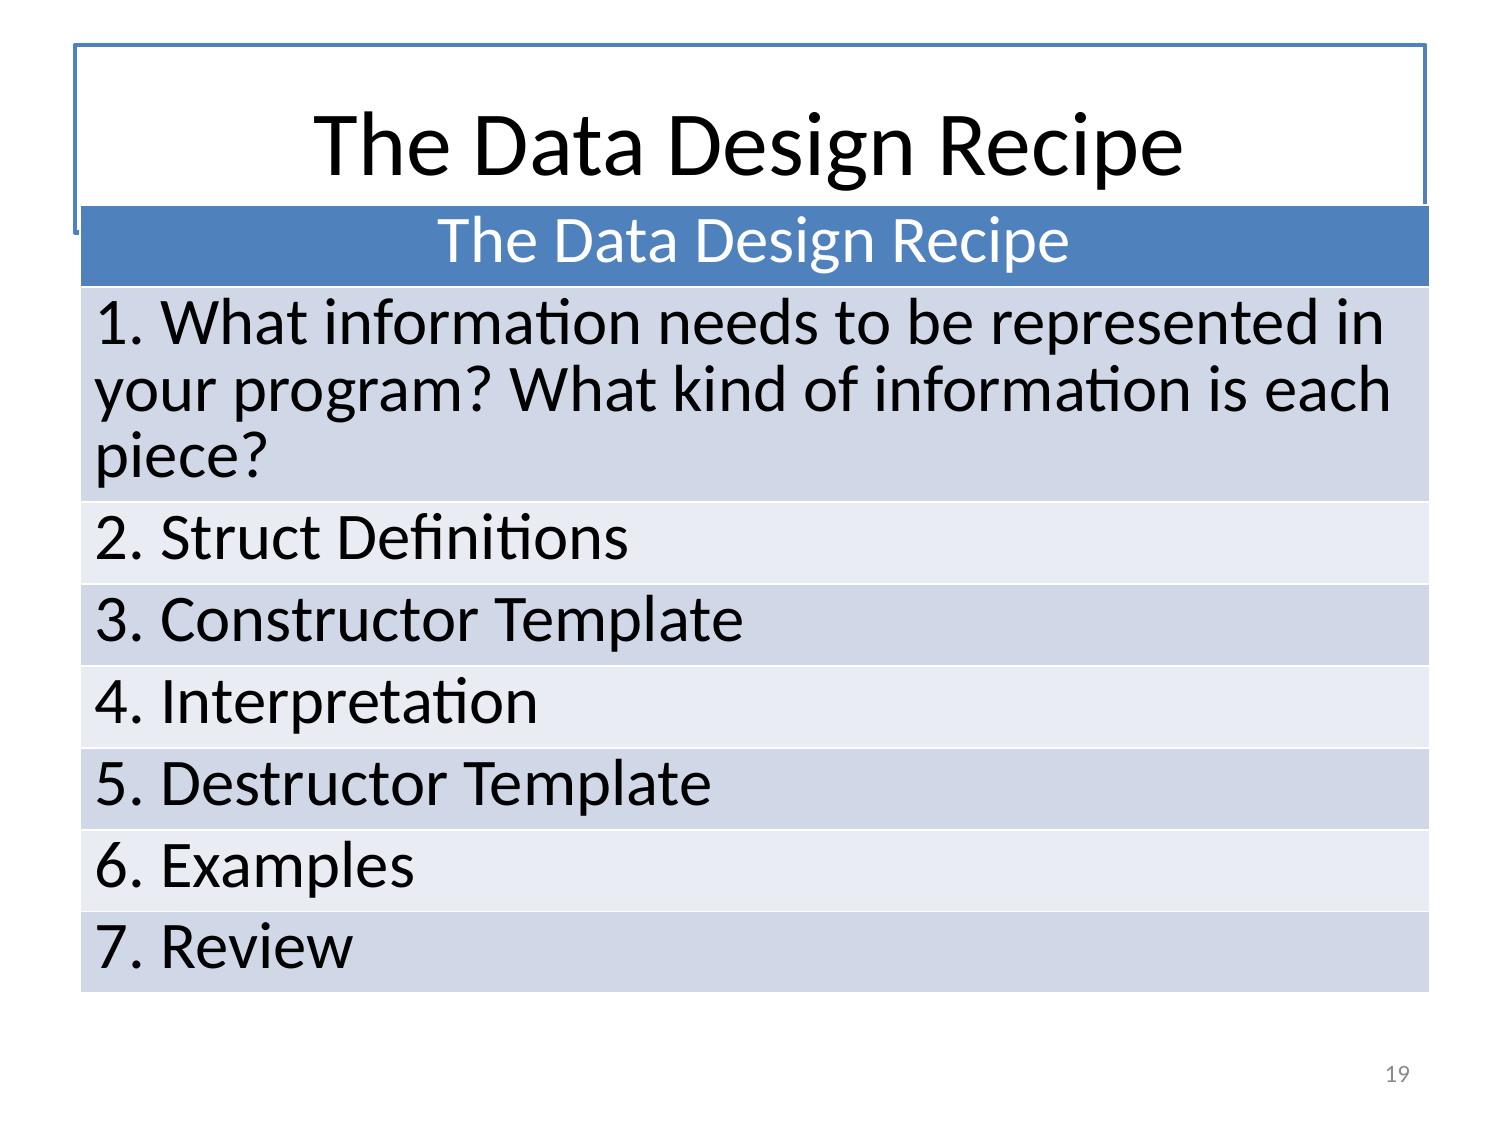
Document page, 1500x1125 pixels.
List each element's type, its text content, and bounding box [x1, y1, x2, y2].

table_header The Data Design Recipe [81, 206, 1429, 286]
table_cell 1. What information needs to be represented in your program? What kind of information is each piece? [81, 288, 1429, 501]
table_cell 2. Struct Definitions [81, 503, 1429, 583]
title The Data Design Recipe [73, 43, 1427, 235]
table_cell 4. Interpretation [81, 667, 1429, 747]
slide_number 19 [1074, 1042, 1425, 1103]
table_cell 6. Examples [81, 831, 1429, 911]
table_cell 3. Constructor Template [81, 585, 1429, 665]
table_cell 5. Destructor Template [81, 749, 1429, 829]
table_cell 7. Review [81, 912, 1429, 992]
